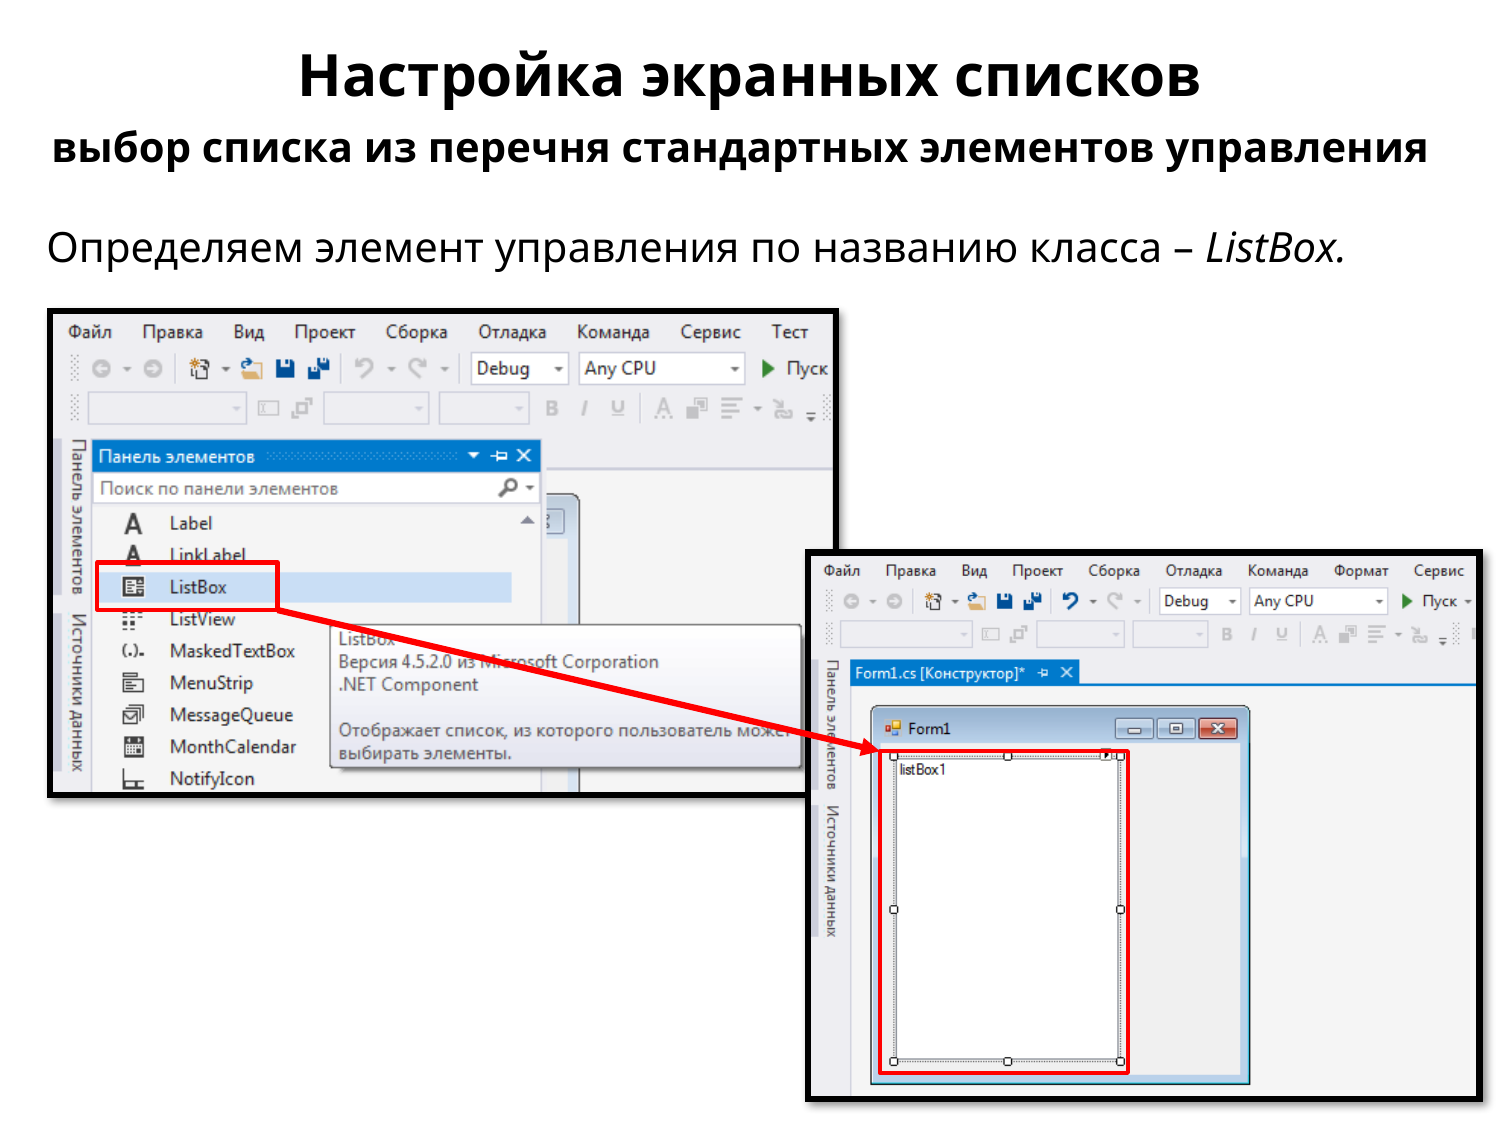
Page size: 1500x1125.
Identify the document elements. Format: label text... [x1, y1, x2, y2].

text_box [277, 609, 881, 752]
picture [52, 314, 1477, 1097]
text_box Настройка экранных списков [17, 30, 1483, 116]
text_box выбор списка из перечня стандартных элементов управления Определяем элемент управления по названию класса – ListBox. [31, 113, 1450, 279]
